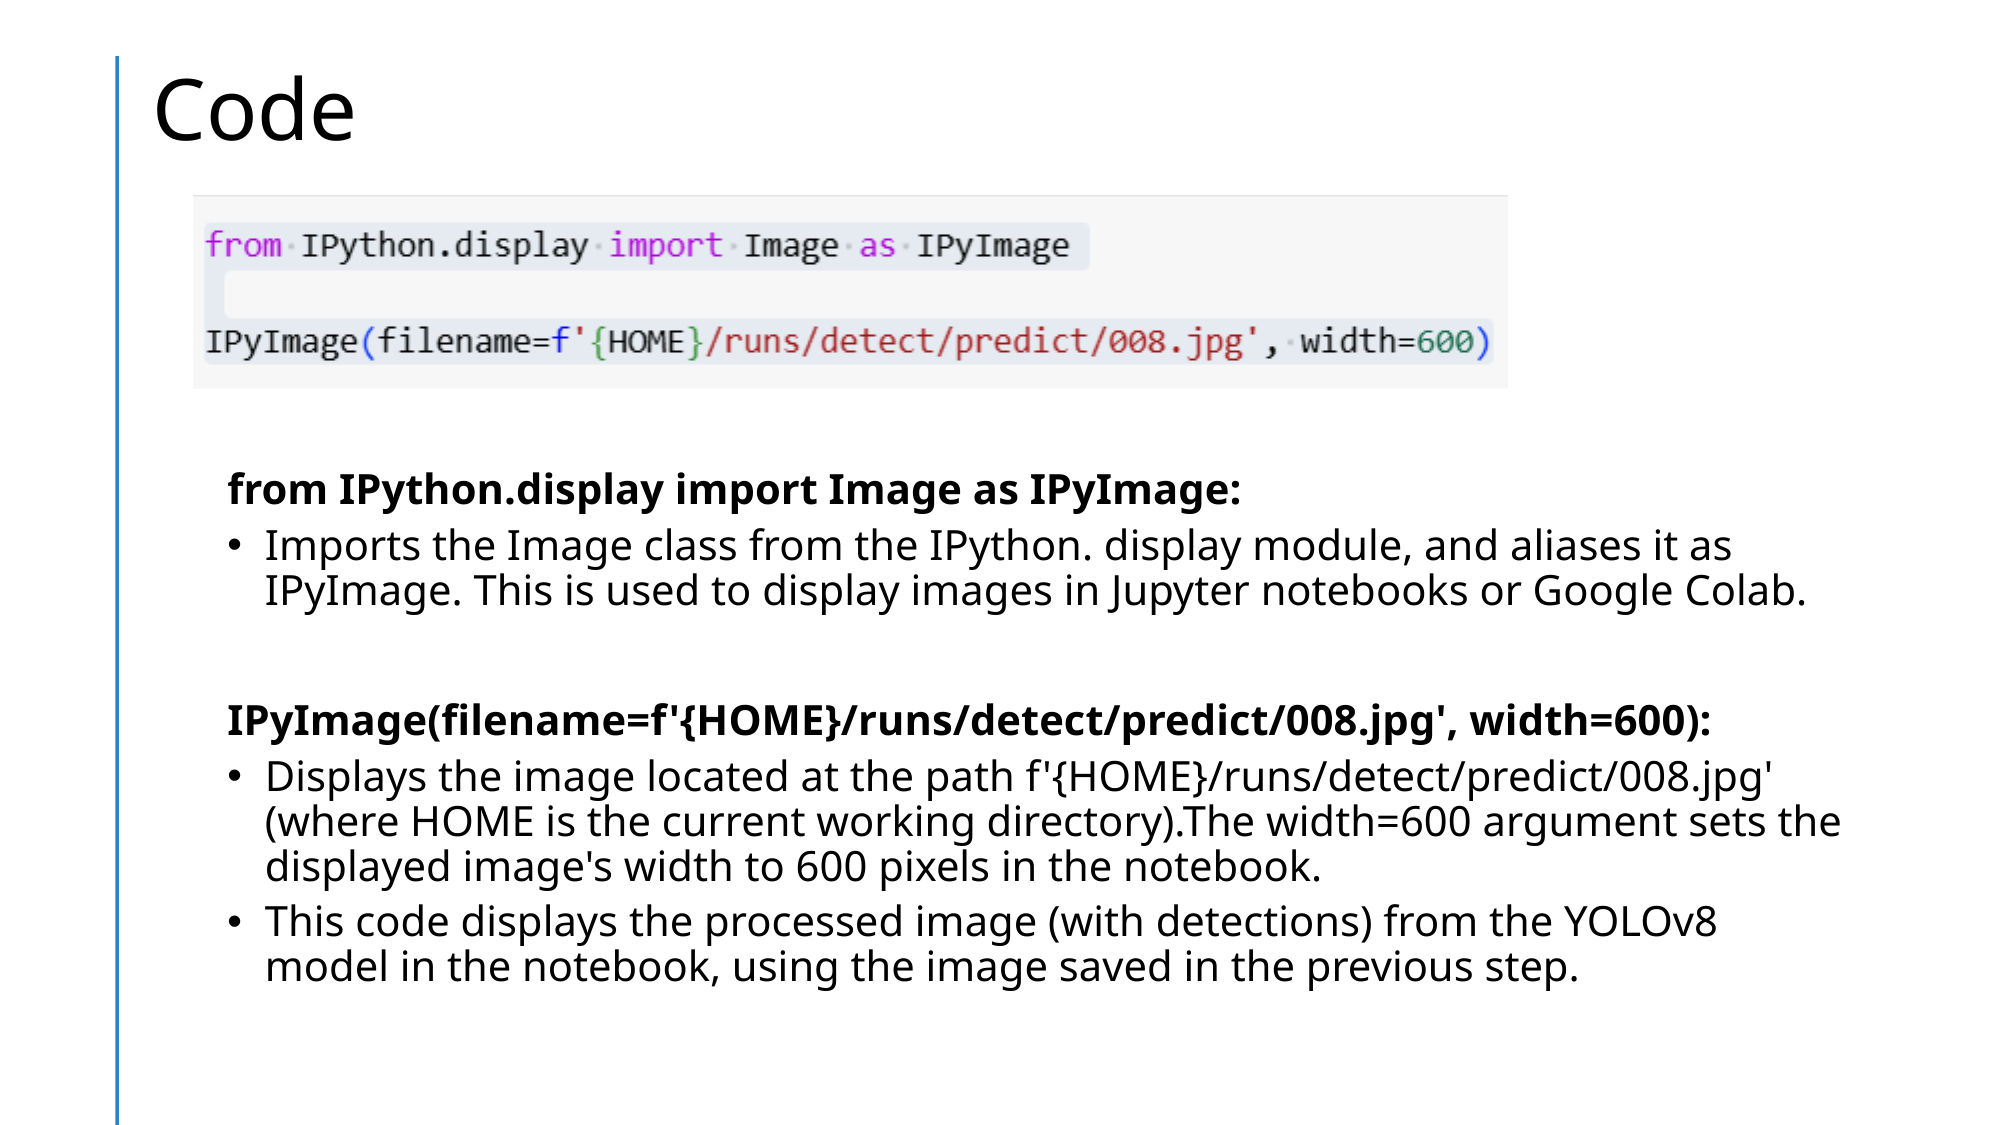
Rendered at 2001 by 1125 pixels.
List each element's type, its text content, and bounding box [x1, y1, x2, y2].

list from IPython.display import Image as IPyImage: Imports the Image class from the IPython. display module, and aliases it as IPyImage. This is used to display images in Jupyter notebooks or Google Colab. IPyImage(filename=f'{HOME}/runs/detect/predict/008.jpg', width=600): Displays the image located at the path f'{HOME}/runs/detect/predict/008.jpg' (where HOME is the current working directory).The width=600 argument sets the displayed image's width to 600 pixels in the notebook. This code displays the processed image (with detections) from the YOLOv8 model in the notebook, using the image saved in the previous step. [137, 166, 1863, 1084]
title Code [137, 59, 1489, 166]
picture [193, 195, 1508, 395]
